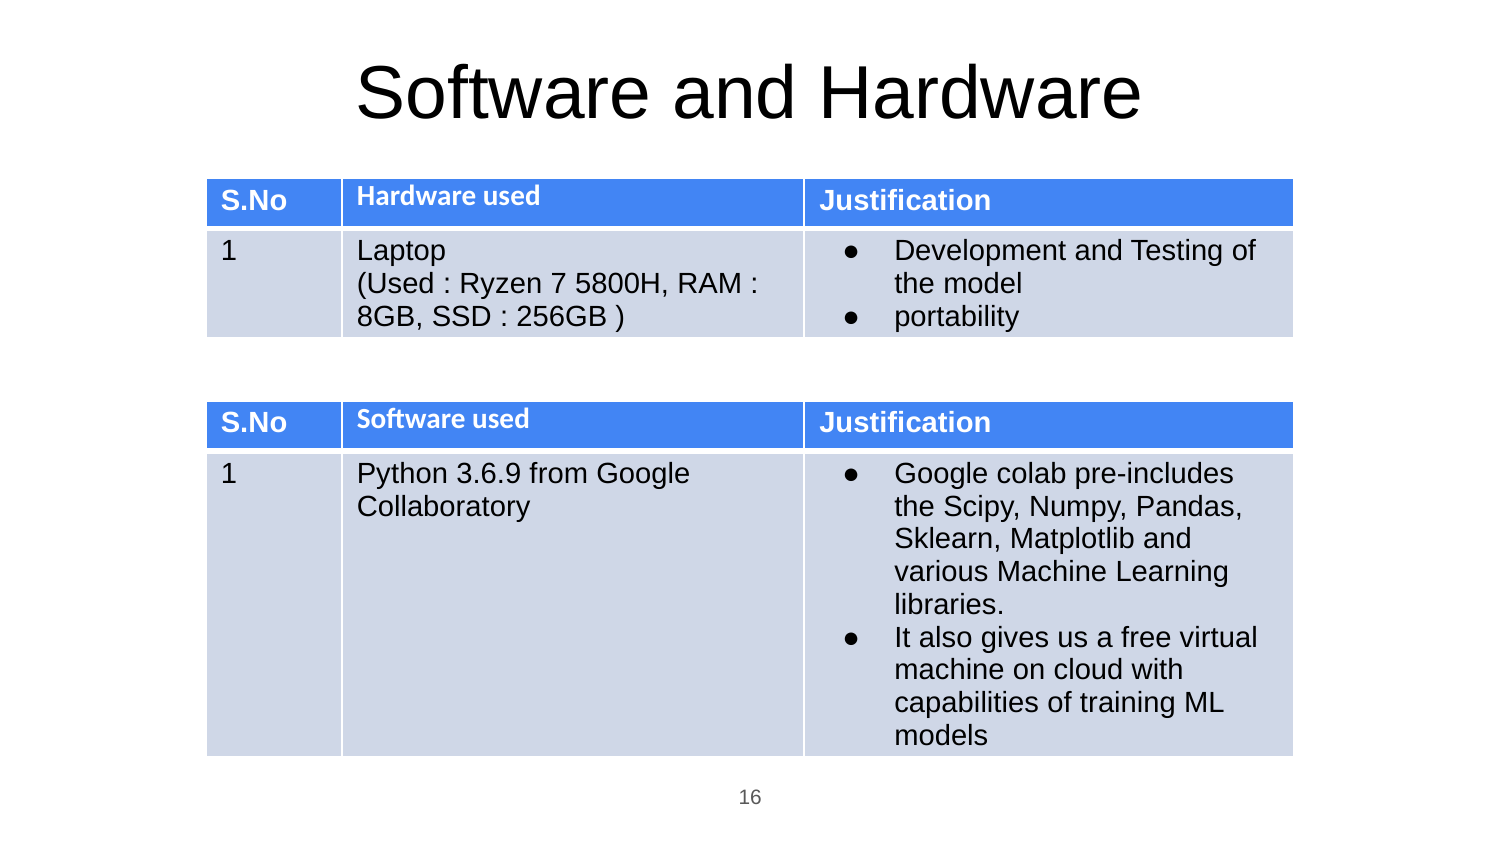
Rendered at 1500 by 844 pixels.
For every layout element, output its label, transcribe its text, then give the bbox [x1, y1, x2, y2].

table_header Justification [805, 179, 1293, 226]
table_cell Laptop (Used : Ryzen 7 5800H, RAM : 8GB, SSD : 256GB ) [343, 231, 803, 337]
table_cell Google colab pre-includes the Scipy, Numpy, Pandas, Sklearn, Matplotlib and various Machine Learning libraries. It also gives us a free virtual machine on cloud with capabilities of training ML models [805, 454, 1293, 756]
slide_number ‹#› [705, 764, 795, 830]
table_cell 1 [207, 231, 341, 337]
table_header S.No [207, 402, 341, 448]
table_cell Development and Testing of the model portability [805, 231, 1293, 337]
table_header Hardware used [343, 179, 803, 226]
title Software and Hardware [51, 28, 1449, 123]
table_cell 1 [207, 454, 341, 756]
table_header Software used [343, 402, 803, 448]
table_header Justification [805, 402, 1293, 448]
table_header S.No [207, 179, 341, 226]
table_cell Python 3.6.9 from Google Collaboratory [343, 454, 803, 756]
